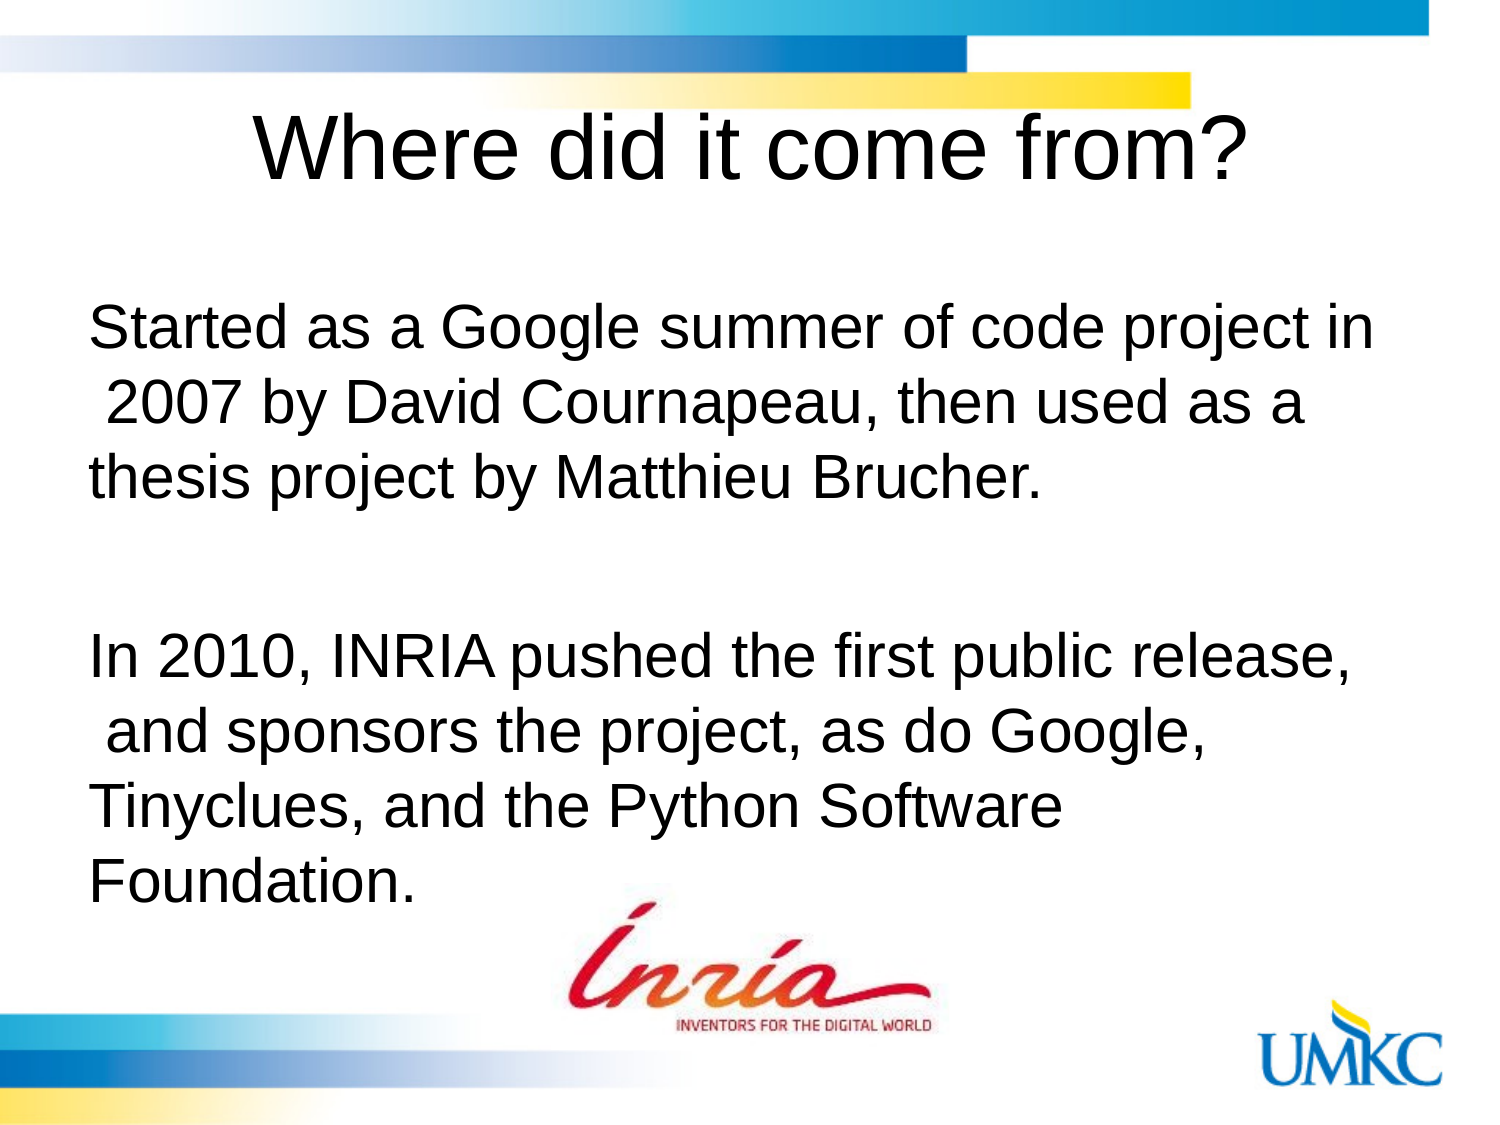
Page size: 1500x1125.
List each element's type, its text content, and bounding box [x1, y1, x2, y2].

picture [0, 0, 1500, 1125]
title Where did it come from? [75, 40, 1425, 237]
text_box [550, 883, 950, 1050]
text_box Started as a Google summer of code project in 2007 by David Cournapeau, then used as a thesis project by Matthieu Brucher. In 2010, INRIA pushed the first public release, and sponsors the project, as do Google, Tinyclues, and the Python Software Foundation. [86, 286, 1383, 916]
